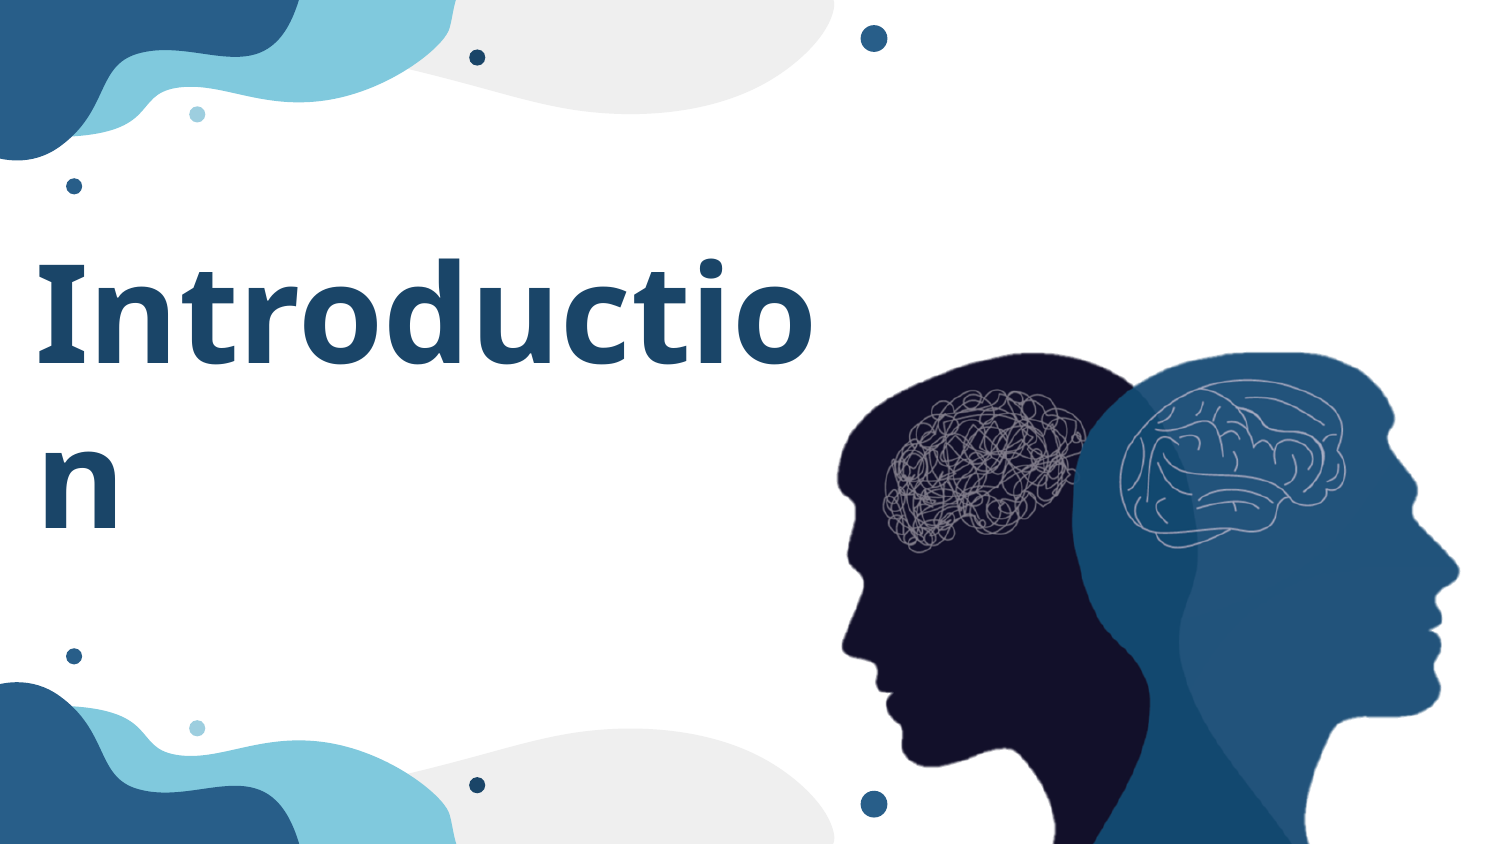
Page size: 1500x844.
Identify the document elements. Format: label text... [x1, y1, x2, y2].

picture [826, 345, 1500, 844]
title Introduction [20, 323, 923, 459]
